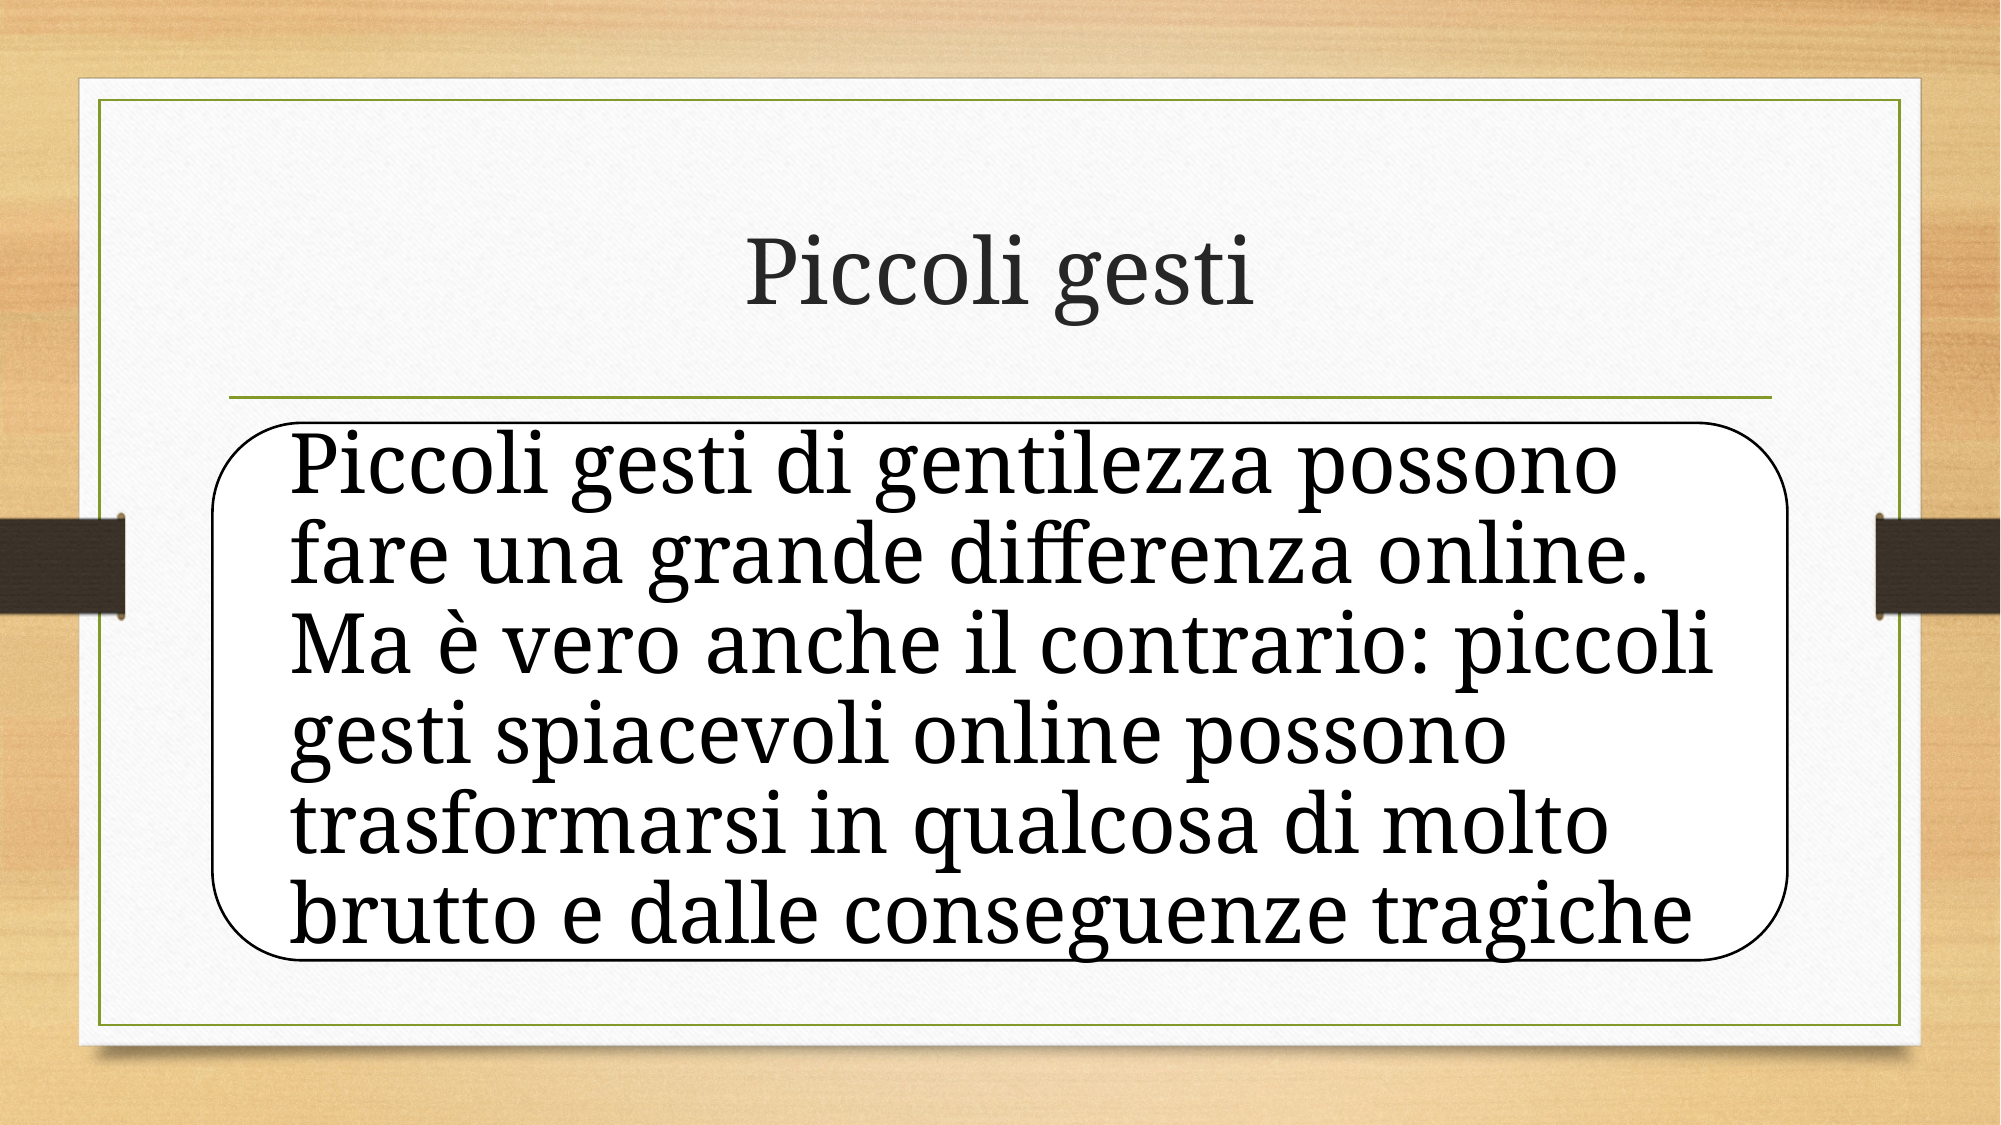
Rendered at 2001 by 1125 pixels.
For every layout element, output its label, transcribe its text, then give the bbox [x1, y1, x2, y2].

title Piccoli gesti [212, 161, 1788, 375]
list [212, 419, 1788, 965]
picture [0, 0, 2001, 1125]
